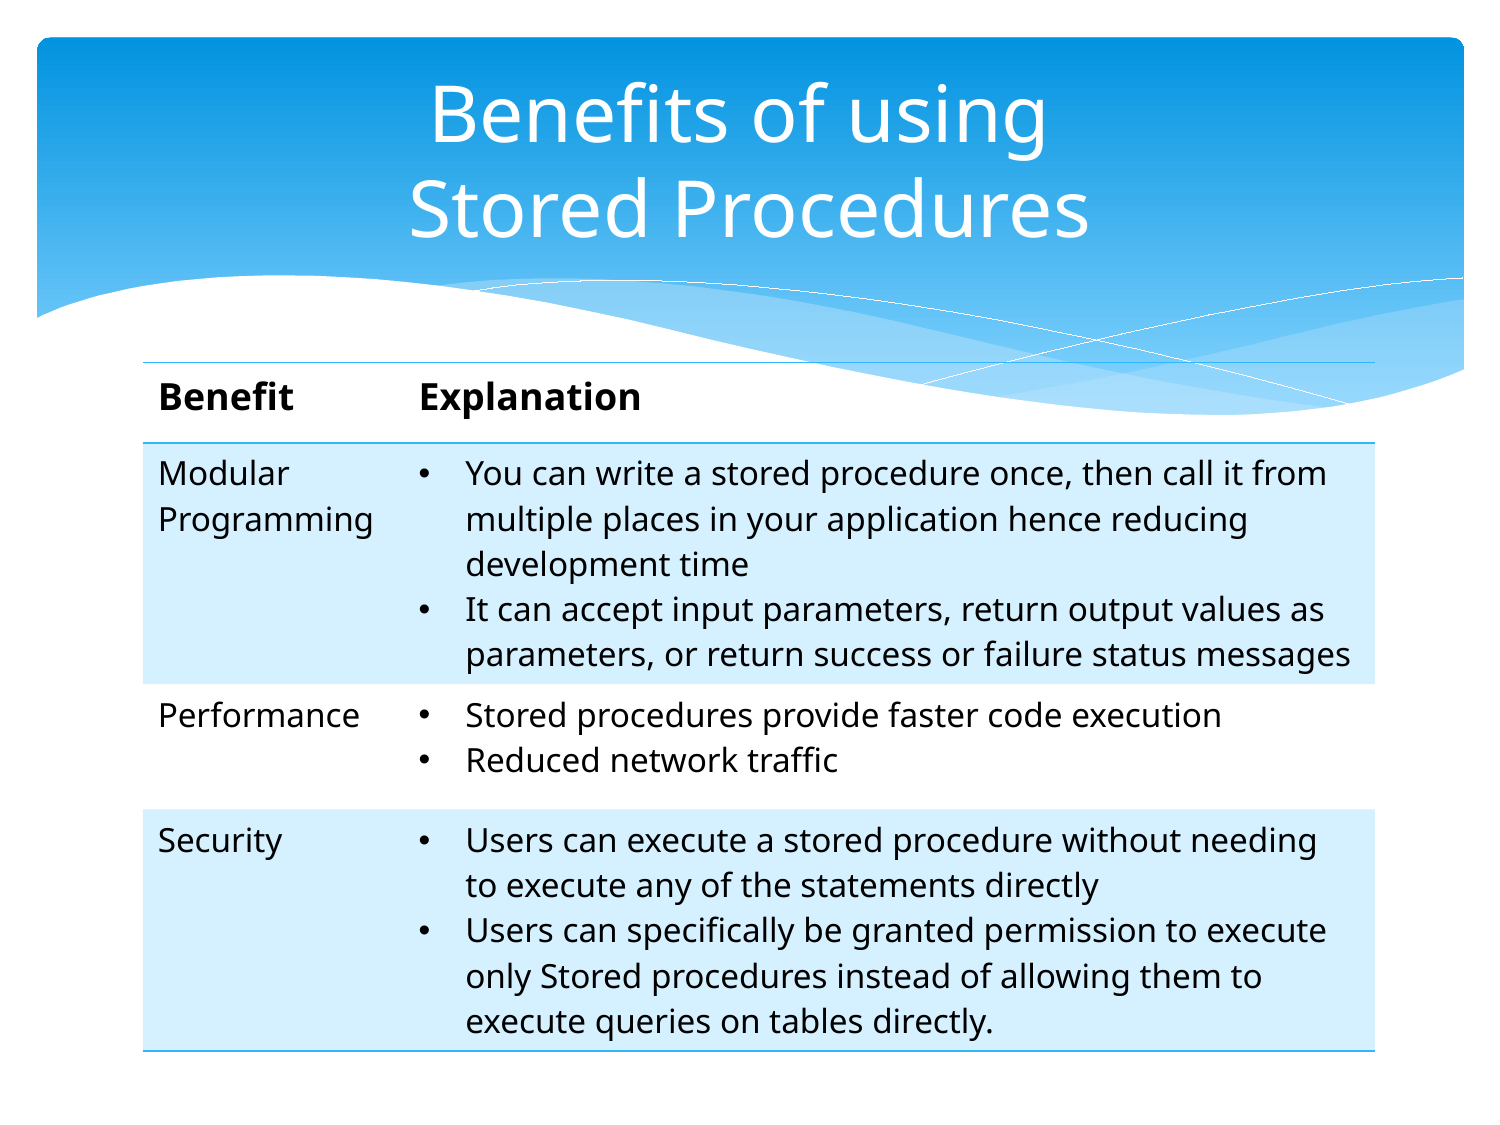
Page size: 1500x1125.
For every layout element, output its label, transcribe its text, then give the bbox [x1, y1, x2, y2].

table_cell Performance [143, 684, 404, 809]
table_header Explanation [404, 363, 1375, 442]
table_cell Modular Programming [143, 444, 404, 684]
table_cell Stored procedures provide faster code execution Reduced network traffic [404, 684, 1375, 809]
table_cell You can write a stored procedure once, then call it from multiple places in your application hence reducing development time It can accept input parameters, return output values as parameters, or return success or failure status messages [404, 444, 1375, 684]
table_cell Security [143, 809, 404, 1050]
title Benefits of using Stored Procedures [75, 55, 1425, 261]
table_header Benefit [143, 363, 404, 442]
table_cell Users can execute a stored procedure without needing to execute any of the statements directly Users can specifically be granted permission to execute only Stored procedures instead of allowing them to execute queries on tables directly. [404, 809, 1375, 1050]
